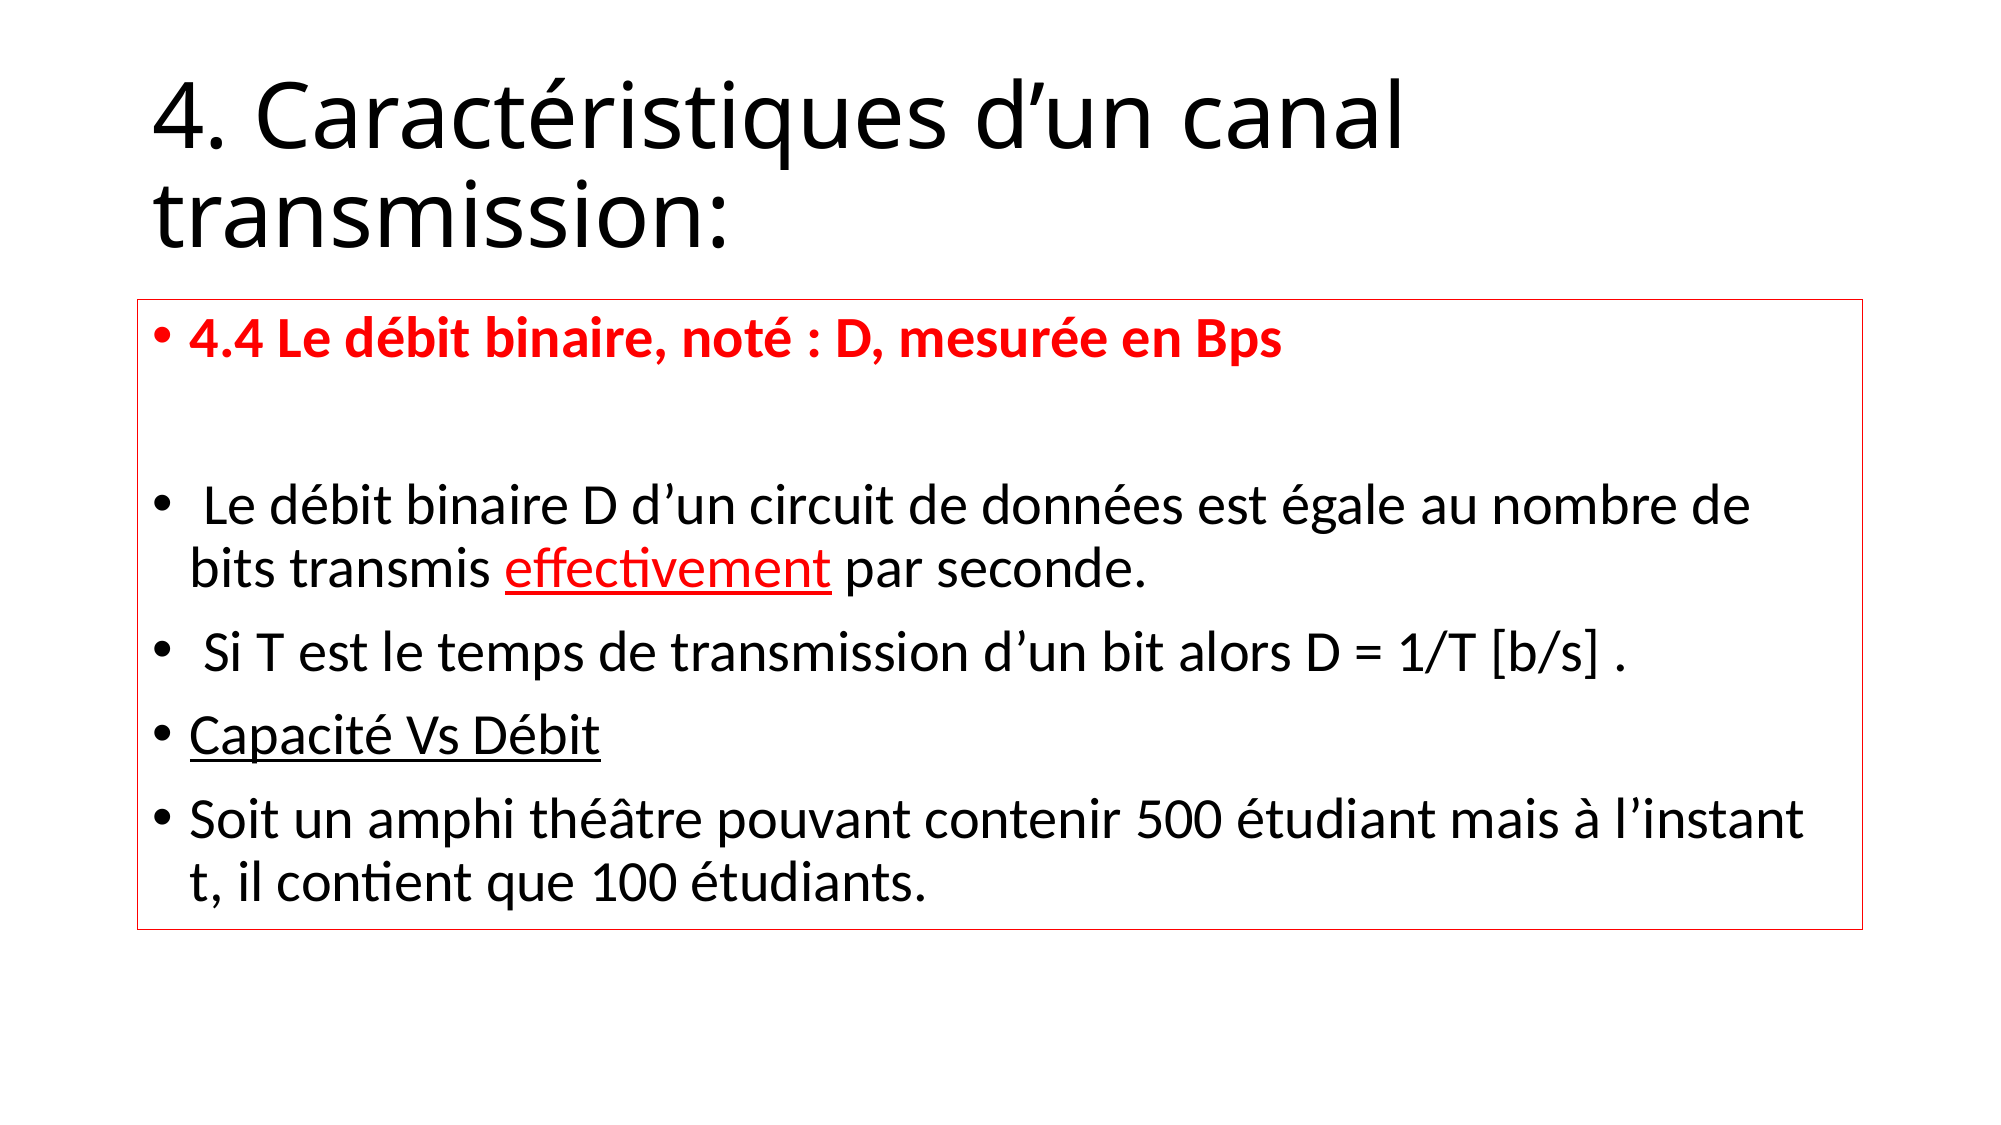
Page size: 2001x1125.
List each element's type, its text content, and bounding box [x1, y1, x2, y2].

title 4. Caractéristiques d’un canal transmission: [137, 59, 1863, 278]
list 4.4 Le débit binaire, noté : D, mesurée en Bps Le débit binaire D d’un circuit de données est égale au nombre de bits transmis effectivement par seconde. Si T est le temps de transmission d’un bit alors D = 1/T [b/s] . Capacité Vs Débit Soit un amphi théâtre pouvant contenir 500 étudiant mais à l’instant t, il contient que 100 étudiants. [137, 299, 1863, 930]
